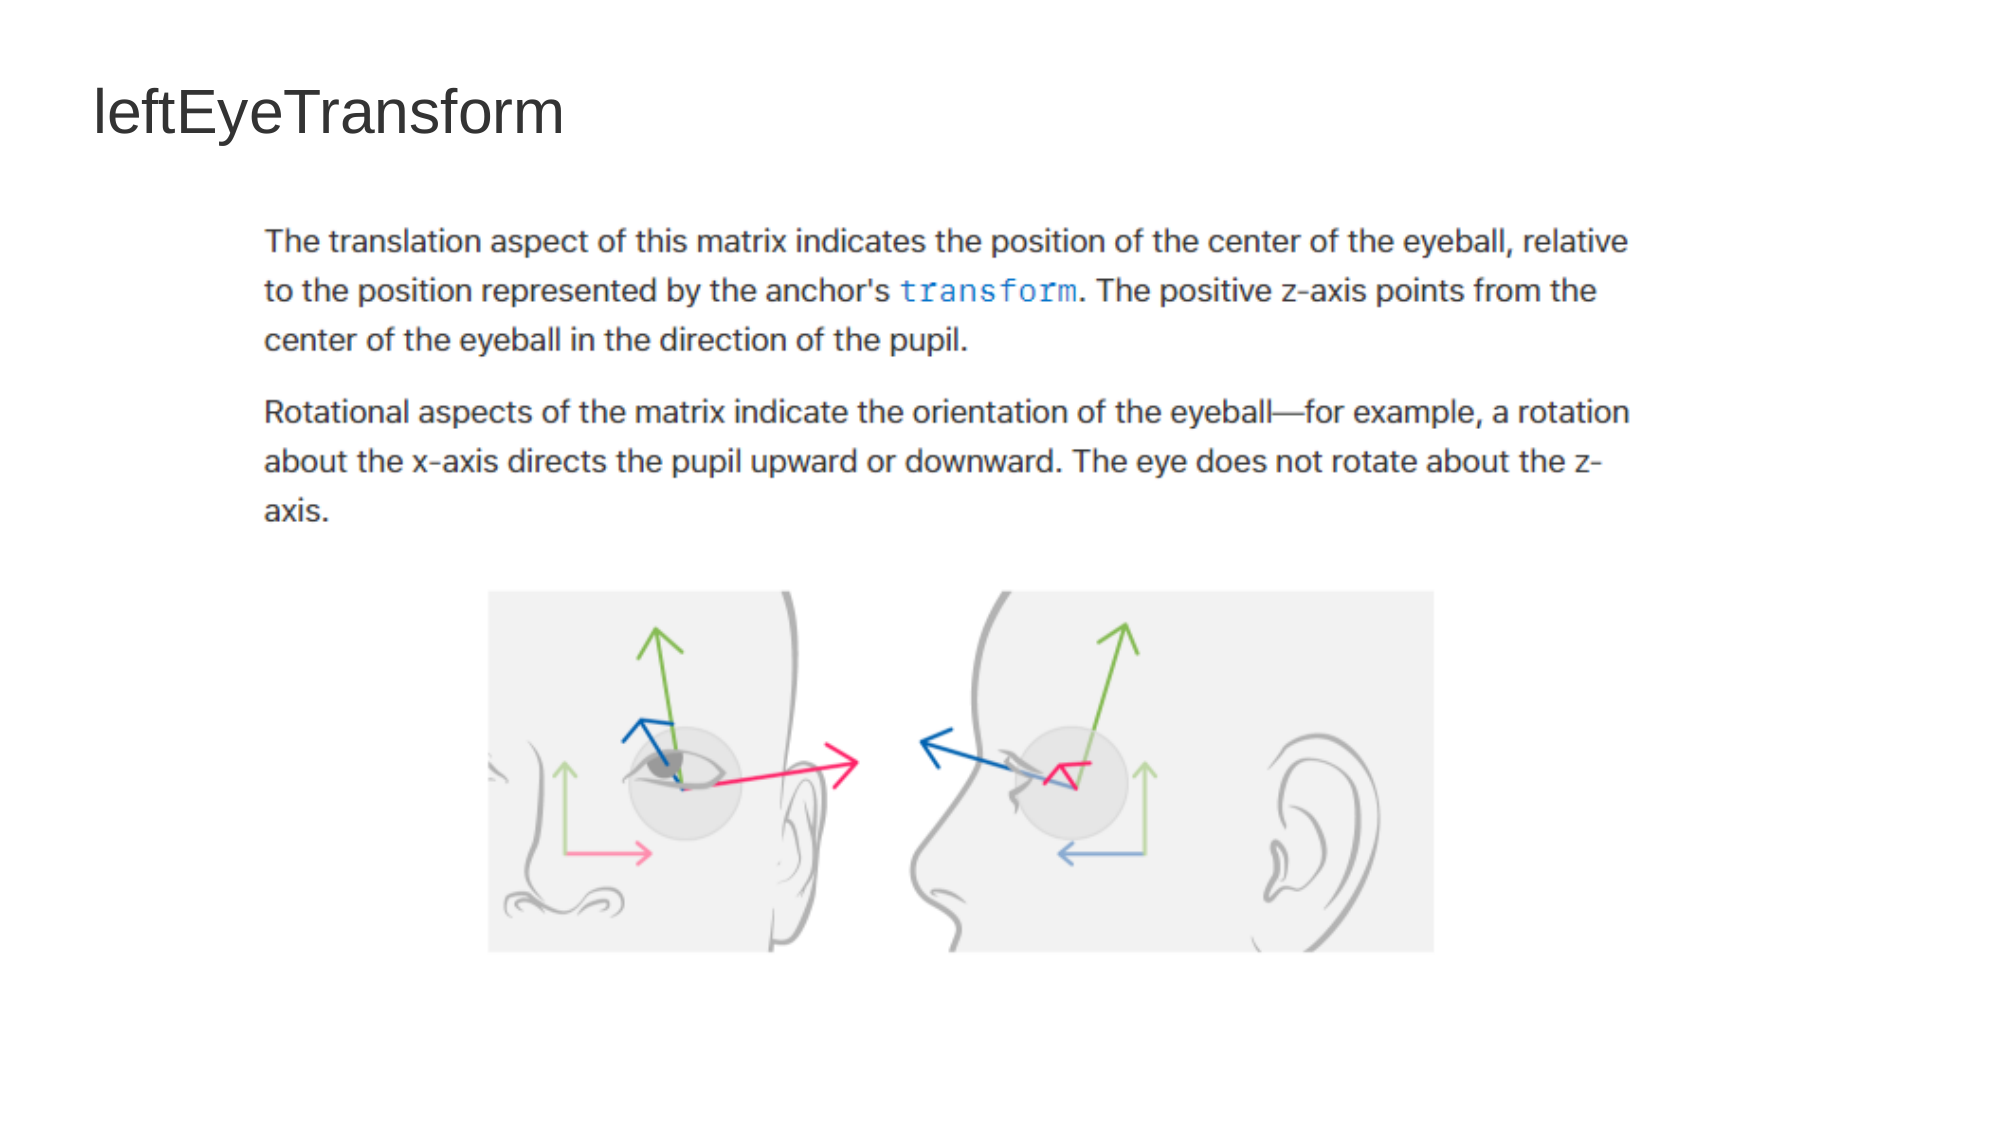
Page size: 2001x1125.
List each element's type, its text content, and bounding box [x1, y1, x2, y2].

picture [206, 206, 1677, 1002]
text_box leftEyeTransform [93, 70, 2000, 191]
